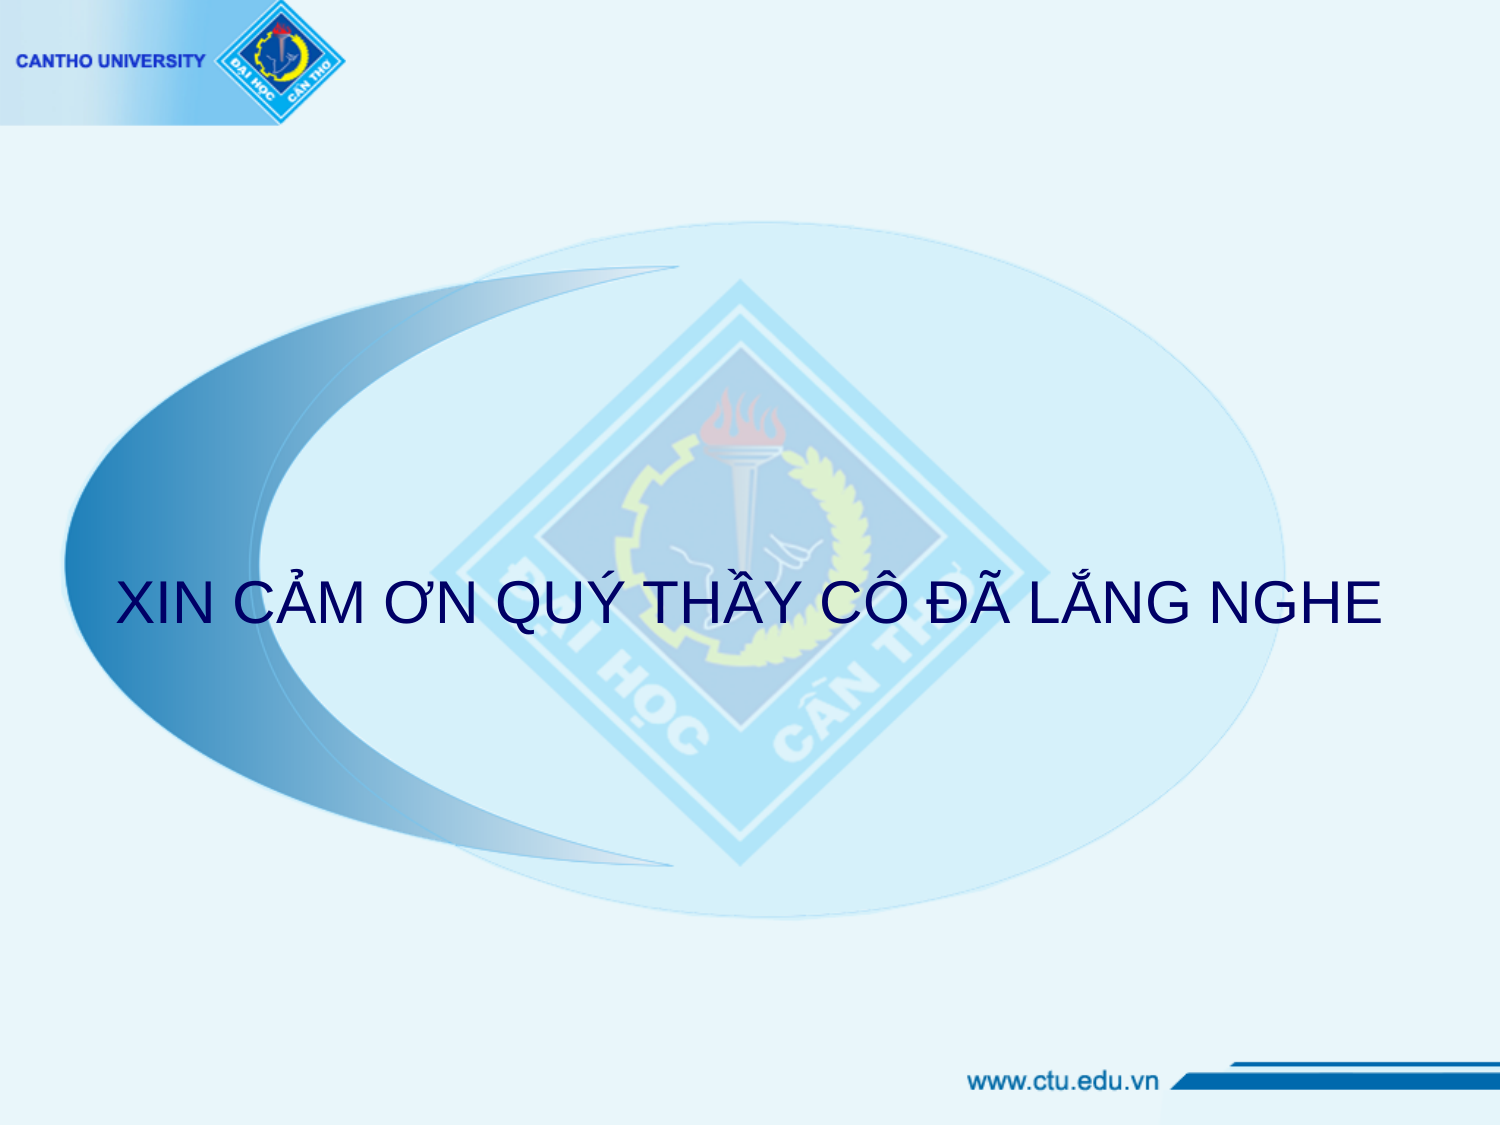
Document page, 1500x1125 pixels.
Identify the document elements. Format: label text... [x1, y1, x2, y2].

picture [0, 0, 1500, 1125]
list XIN CẢM ƠN QUÝ THẦY CÔ ĐÃ LẮNG NGHE [99, 389, 1400, 809]
picture [222, 4, 341, 118]
